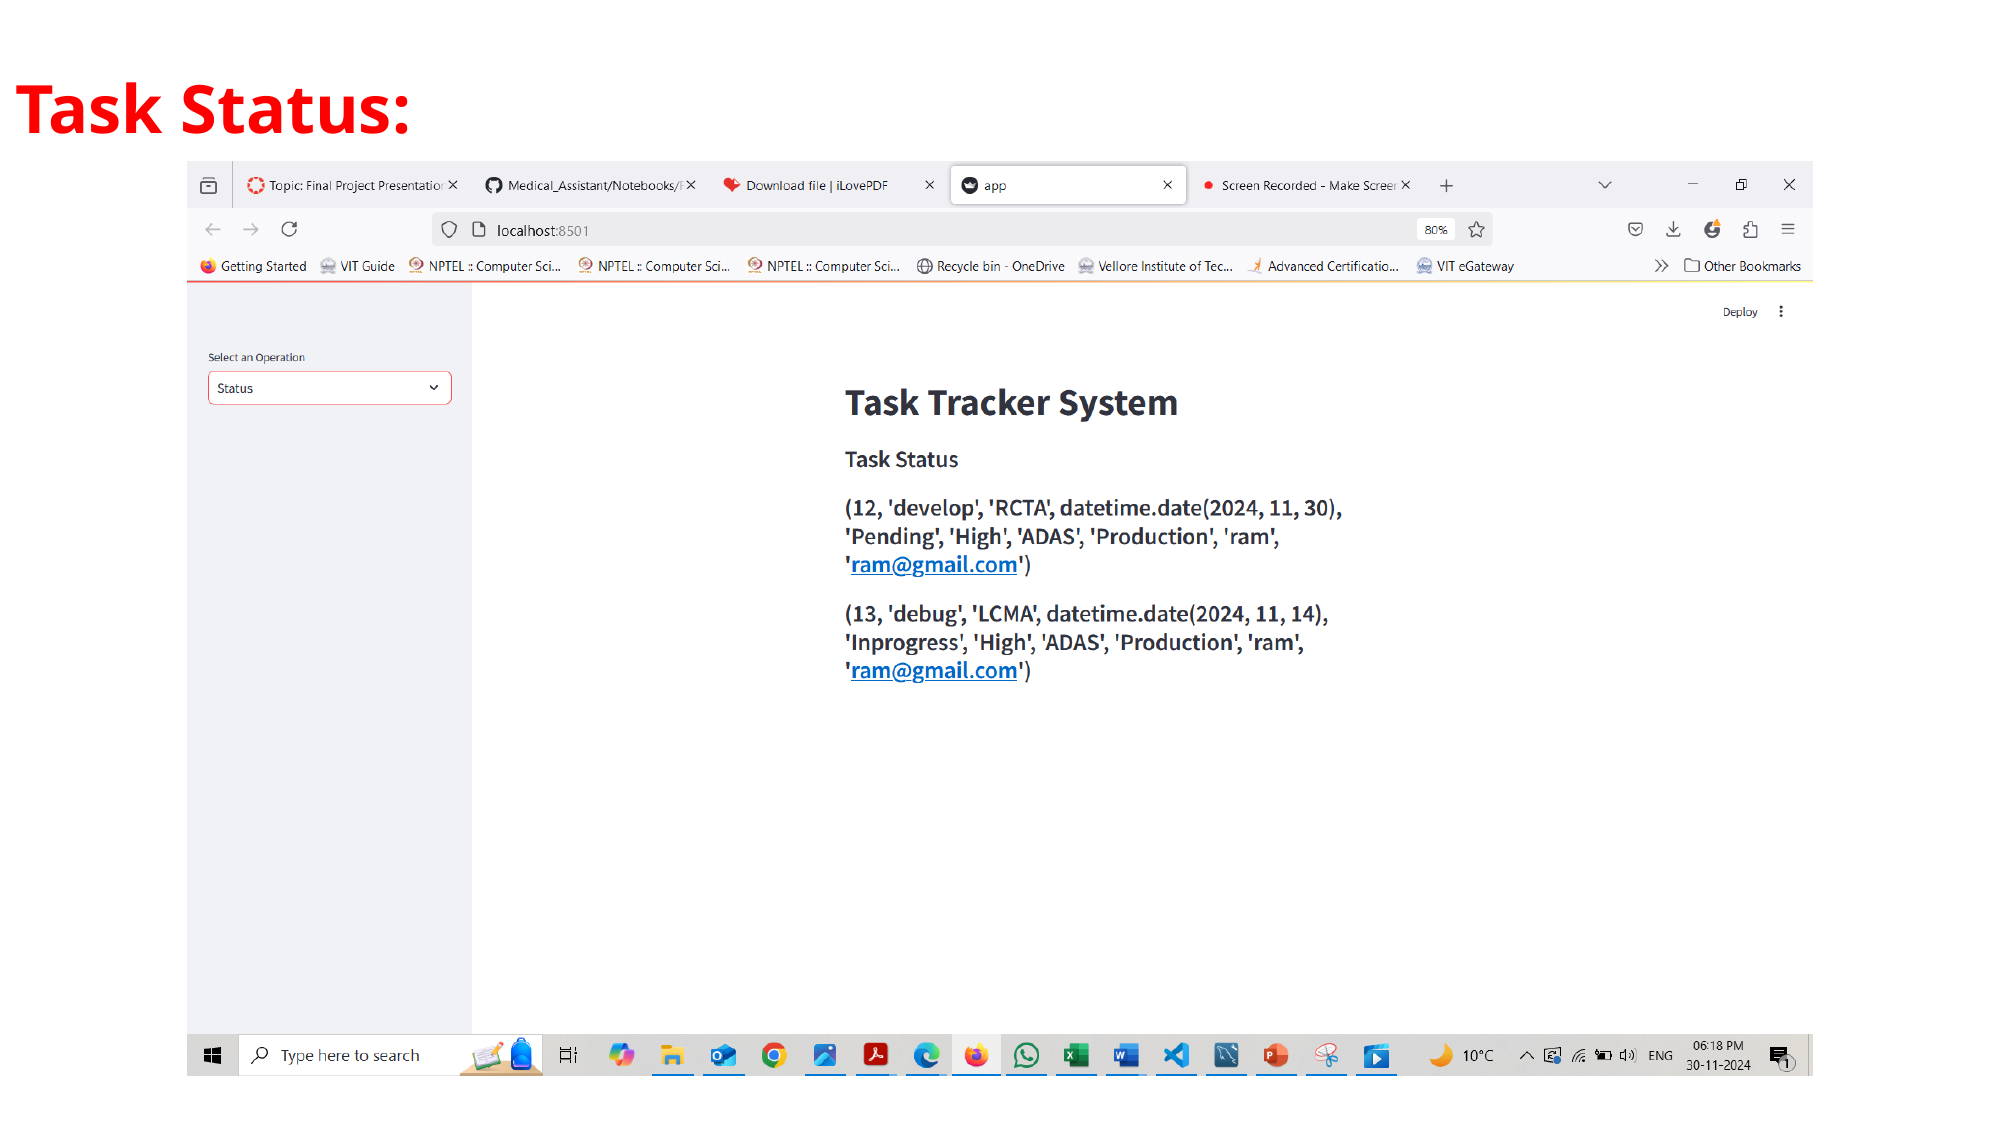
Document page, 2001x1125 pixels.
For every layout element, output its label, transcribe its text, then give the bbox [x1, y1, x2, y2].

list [186, 160, 1814, 1076]
title Task Status: [0, 3, 1725, 221]
